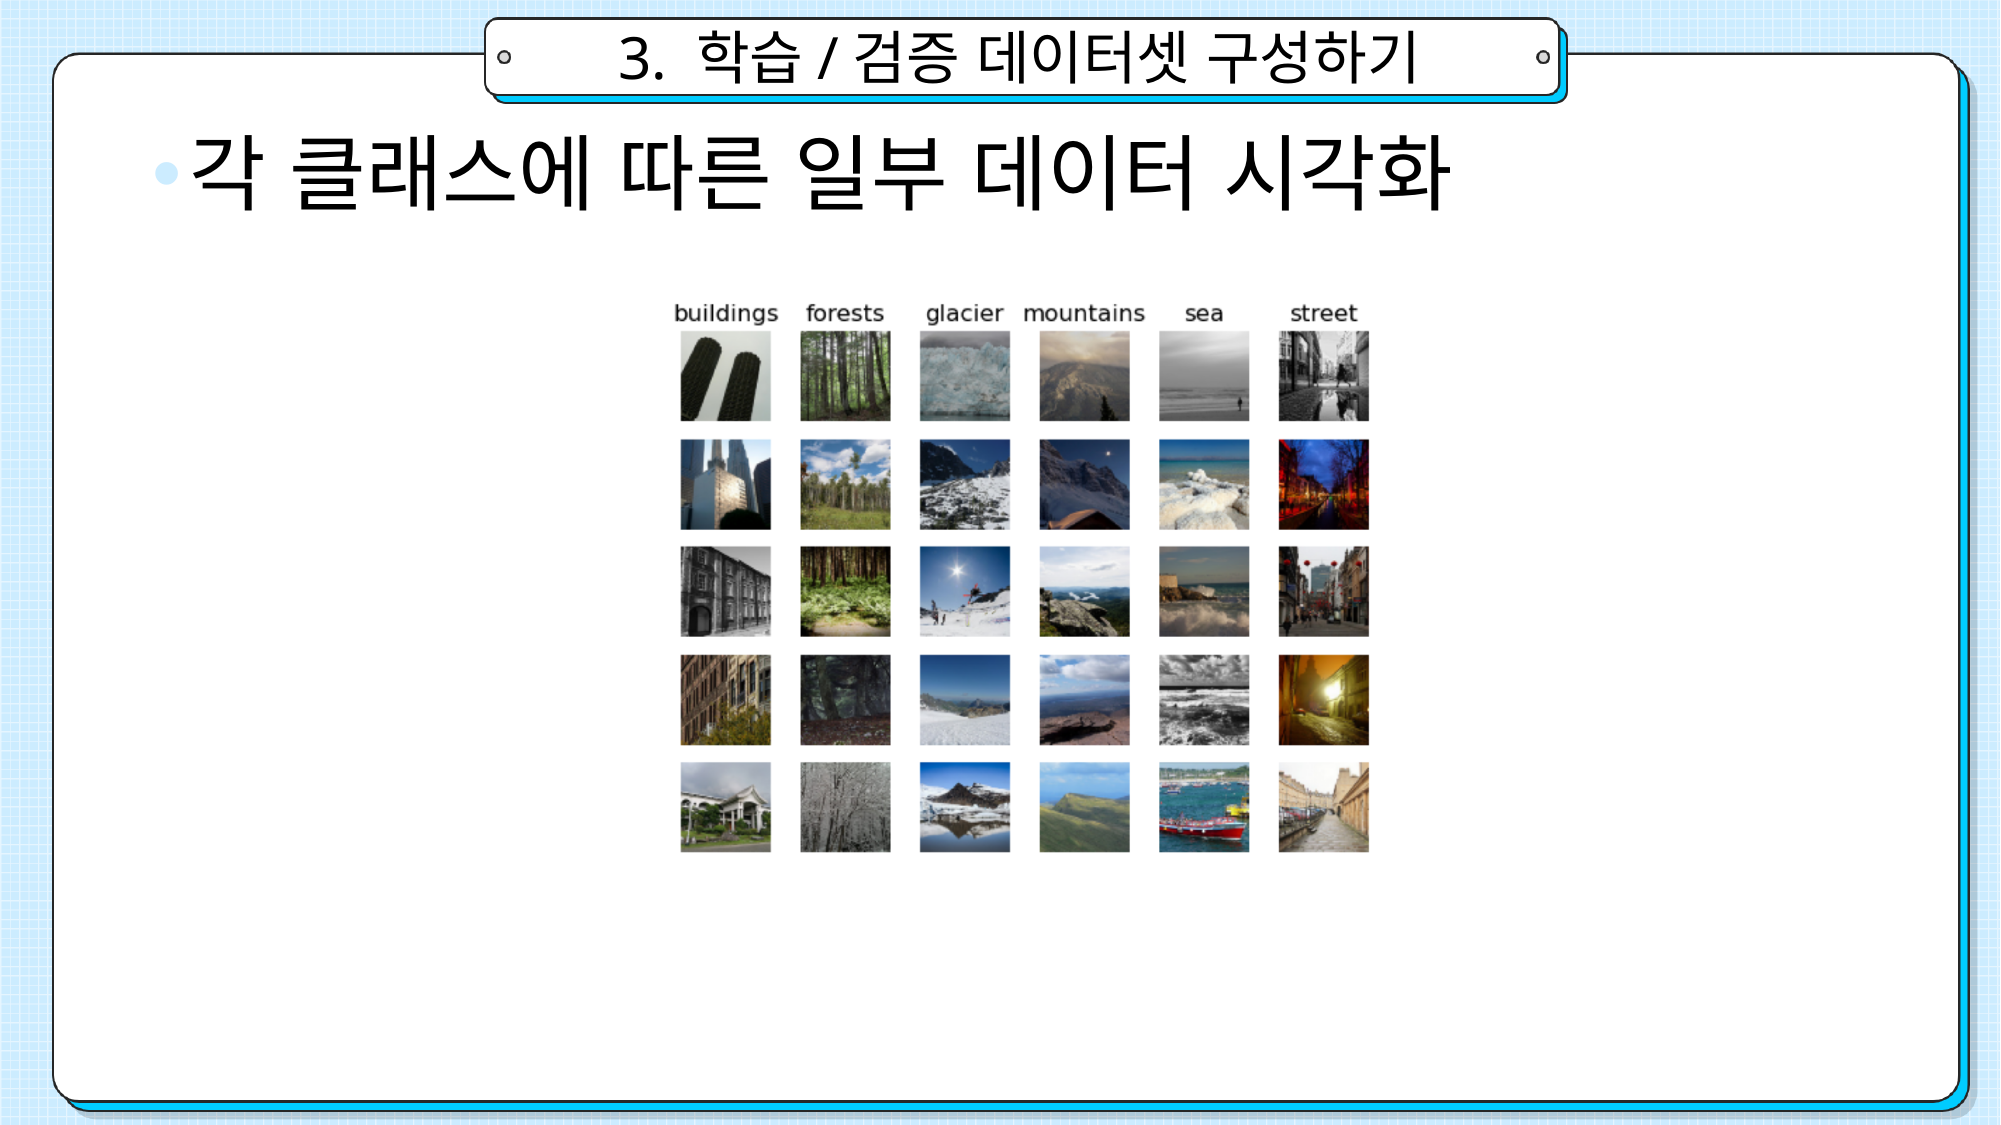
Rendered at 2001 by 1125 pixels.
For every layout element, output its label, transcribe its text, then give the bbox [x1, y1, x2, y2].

title 3. 학습/검증 데이터셋 구성하기 [482, 8, 1557, 112]
list 각 클래스에 따른 일부 데이터 시각화 [137, 125, 1863, 1014]
picture [0, 0, 2000, 1125]
